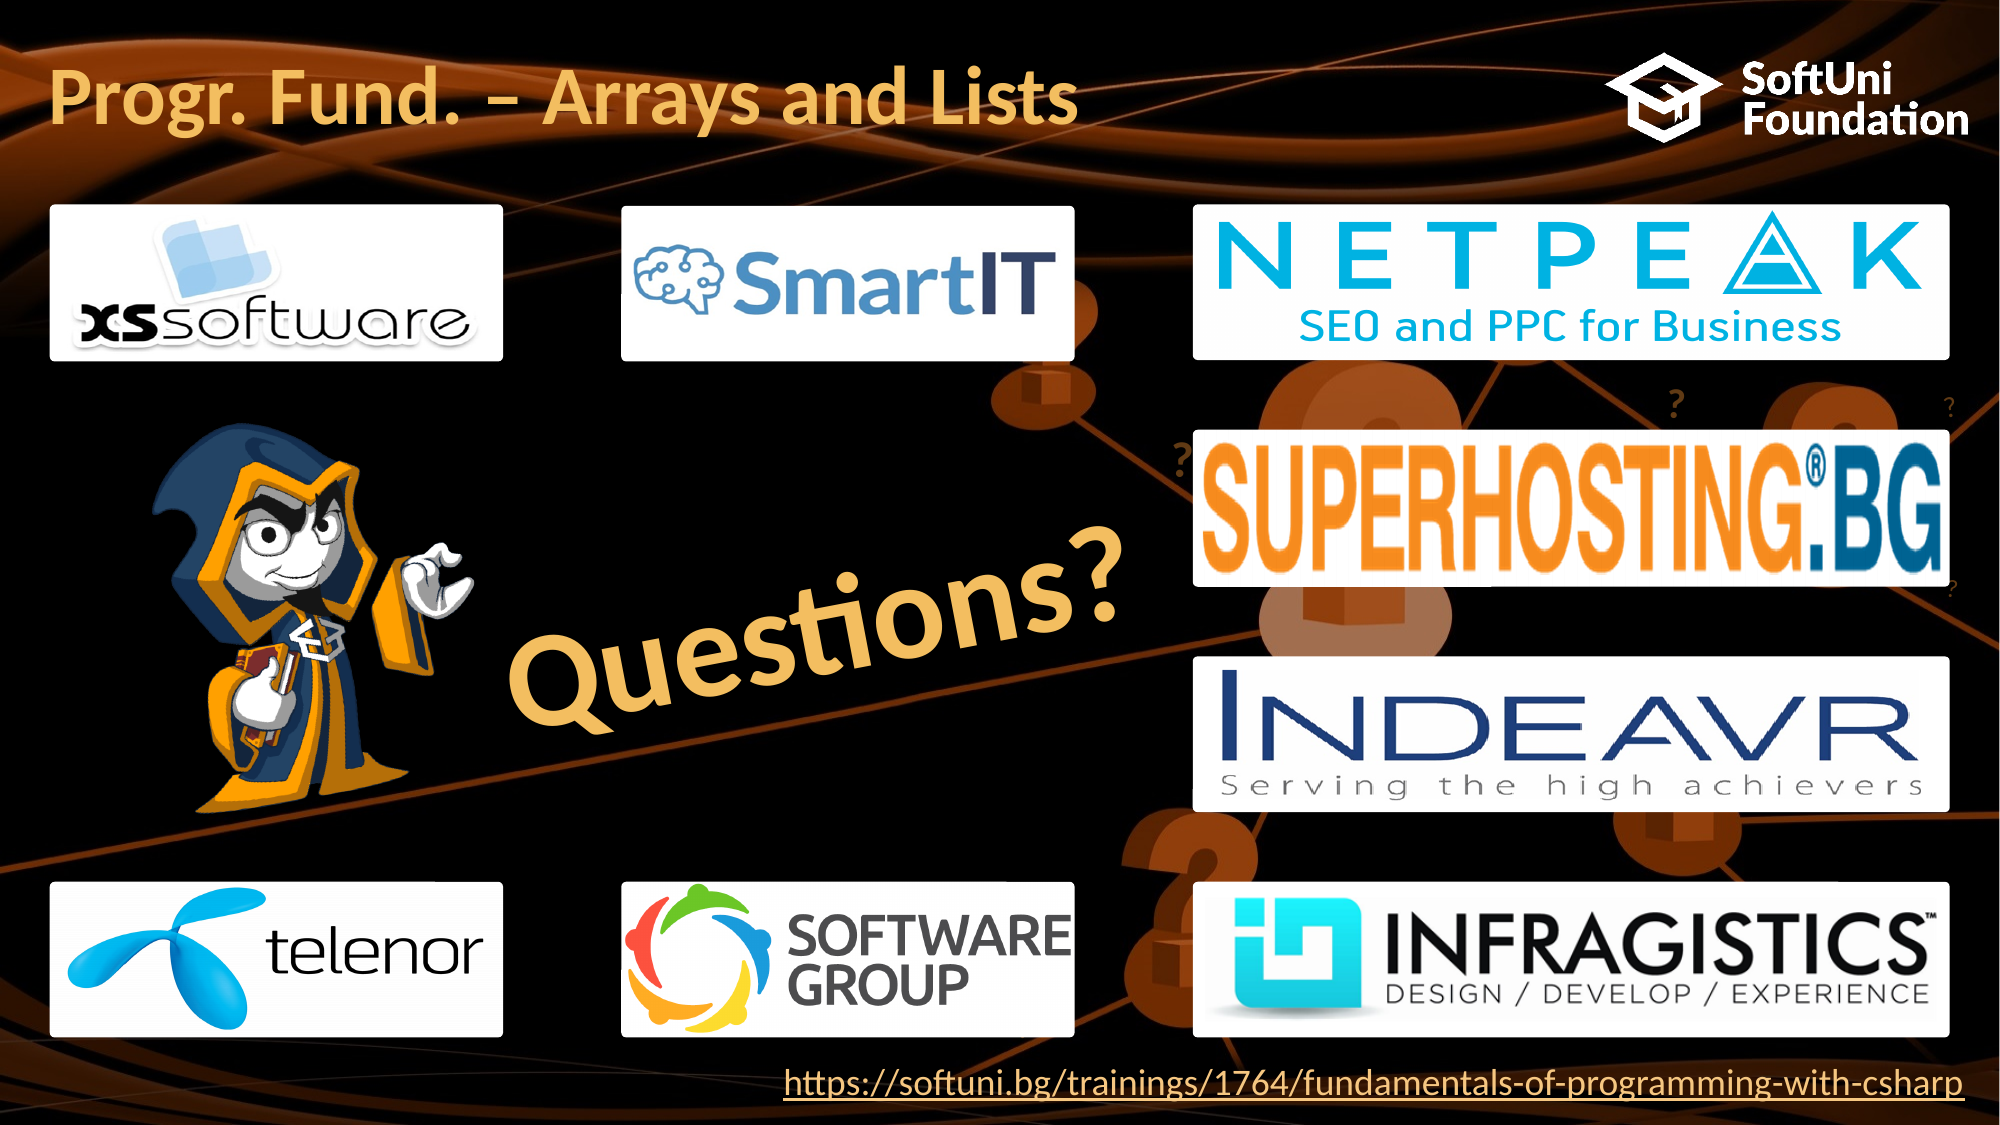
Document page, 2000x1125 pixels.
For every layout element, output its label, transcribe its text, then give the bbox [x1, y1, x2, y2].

picture [0, 0, 2000, 1125]
title Progr. Fund. – Arrays and Lists [30, 6, 1602, 189]
list https://softuni.bg/trainings/1764/fundamentals-of-programming-with-csharp [250, 1050, 1971, 1108]
